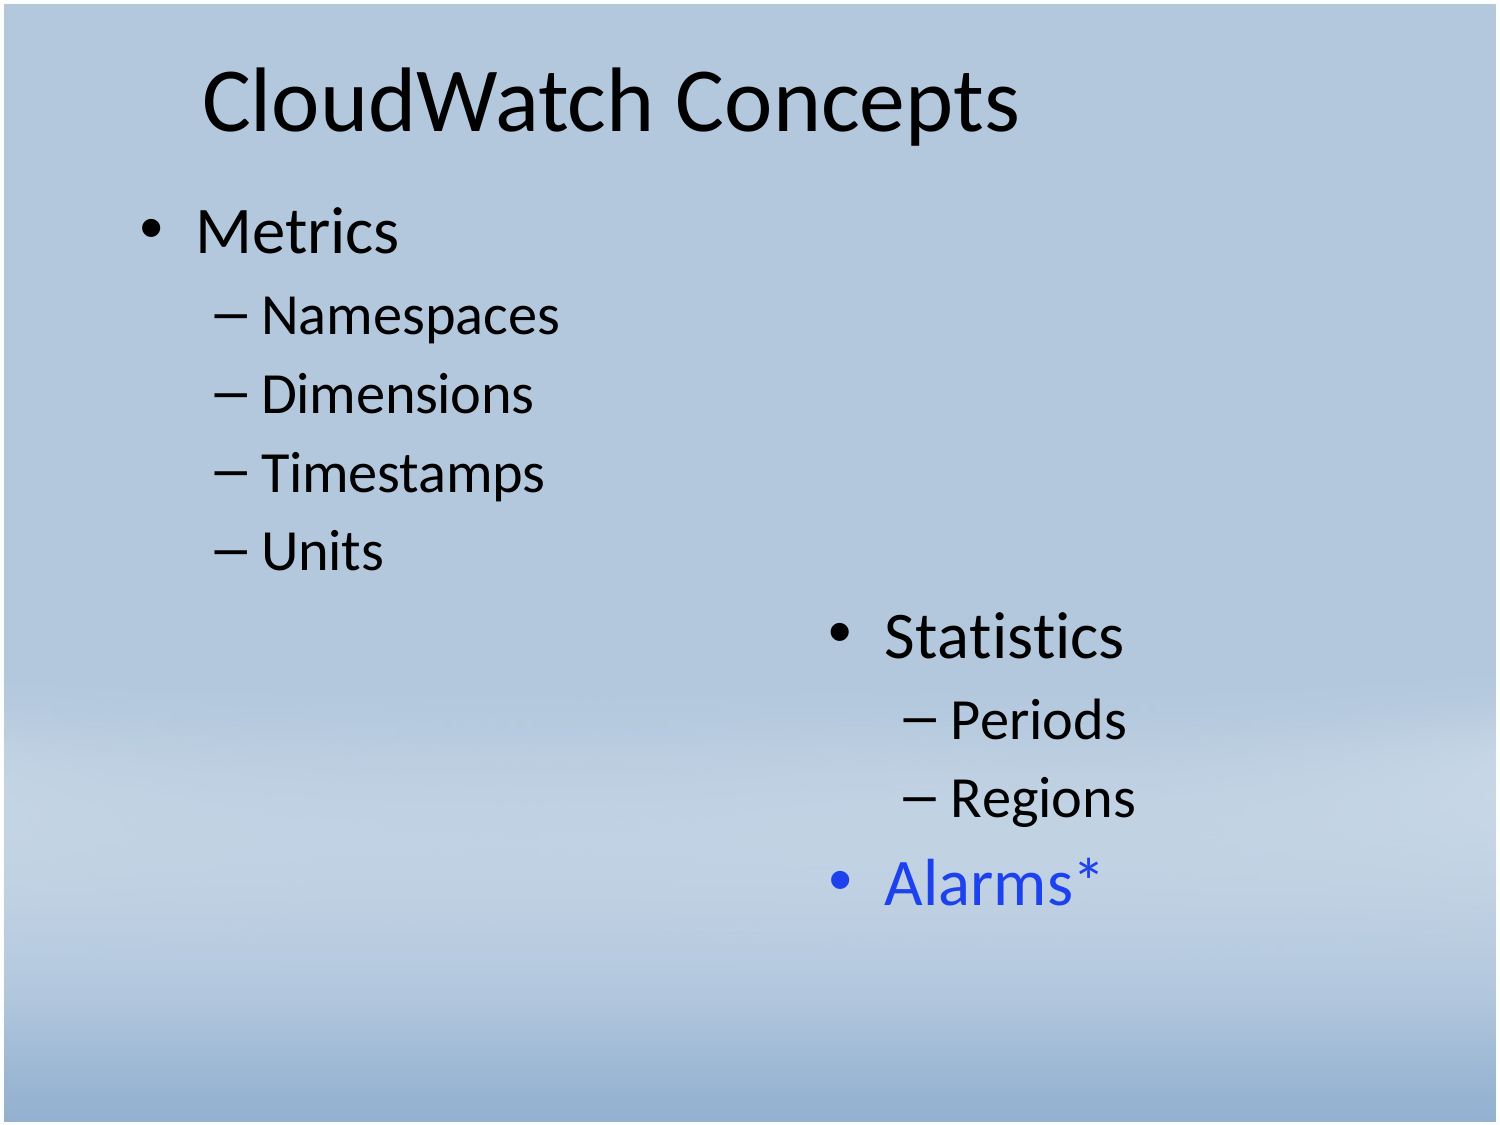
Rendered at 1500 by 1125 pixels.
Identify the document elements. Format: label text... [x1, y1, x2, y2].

picture [0, 0, 1500, 1125]
text_box Metrics Namespaces Dimensions Timestamps Units Statistics Periods Regions Alarms* [137, 174, 1250, 919]
title CloudWatch Concepts [200, 37, 1152, 174]
